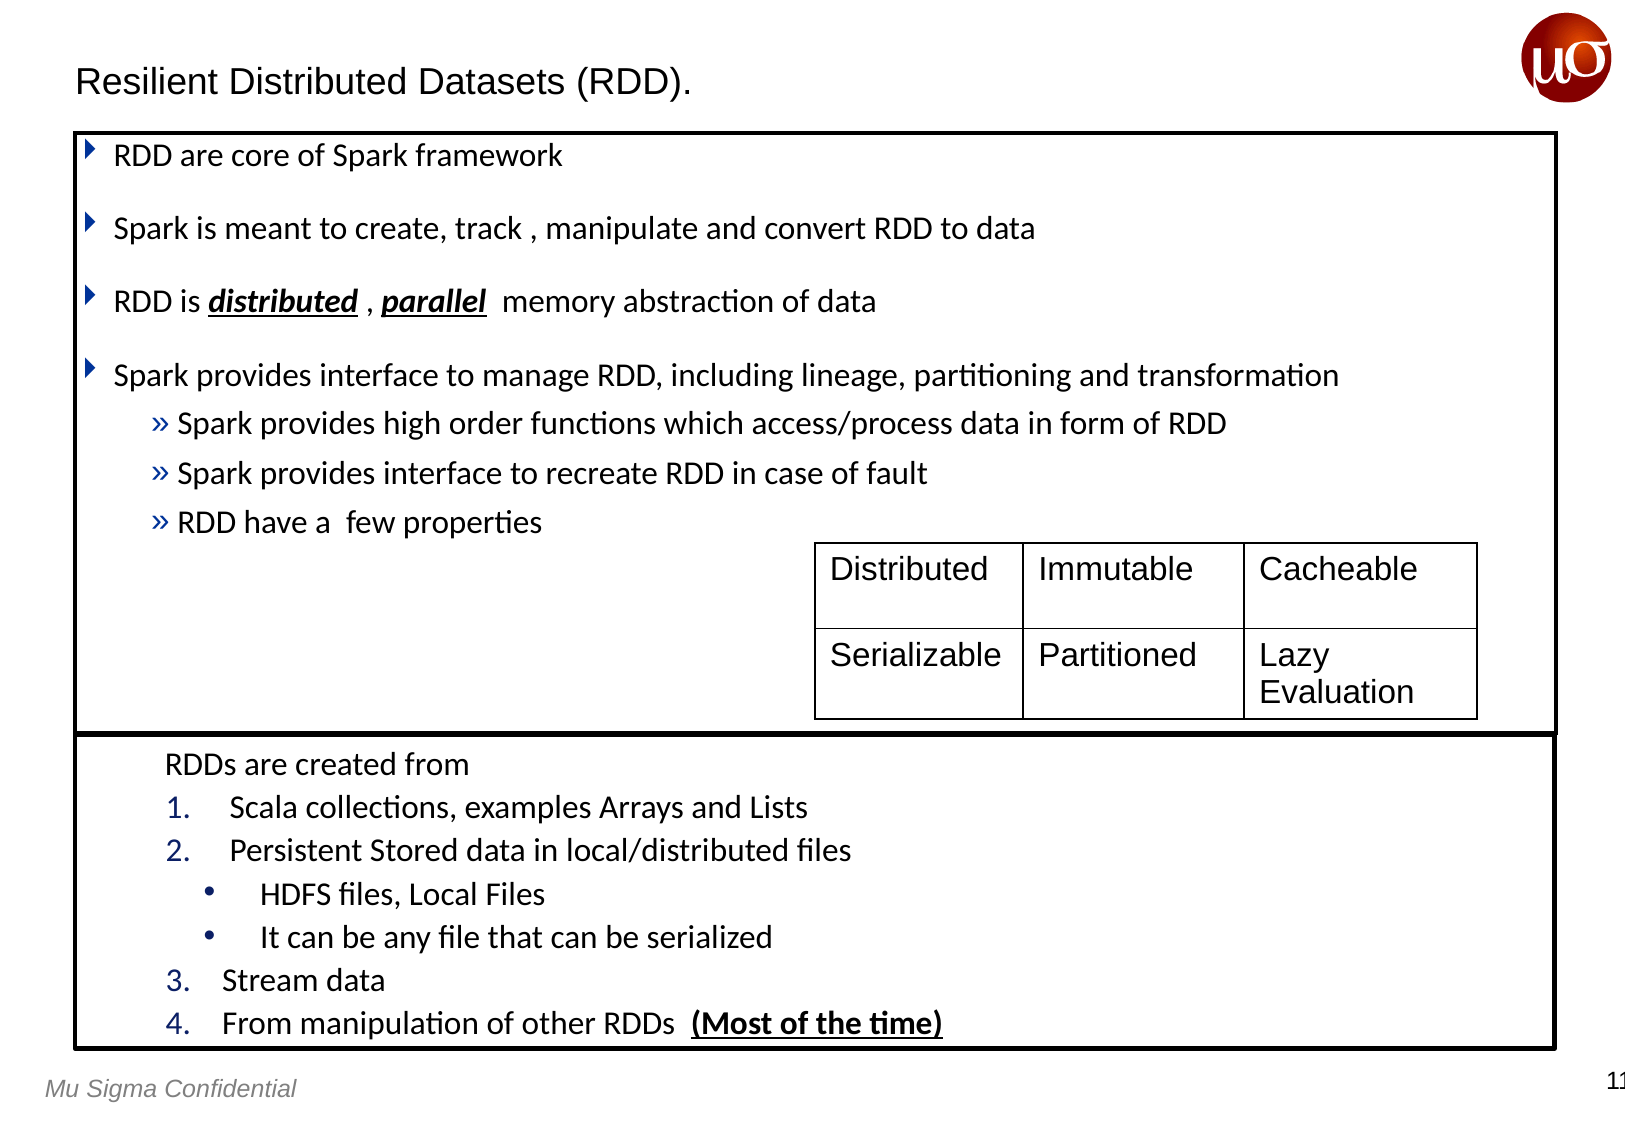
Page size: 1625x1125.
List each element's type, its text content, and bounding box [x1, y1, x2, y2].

table_cell Lazy Evaluation [1245, 629, 1476, 718]
picture [1516, 12, 1615, 103]
title Resilient Distributed Datasets (RDD). [74, 62, 1550, 131]
table_header Immutable [1024, 544, 1243, 628]
table_cell Partitioned [1024, 629, 1243, 718]
table_cell Serializable [816, 629, 1022, 718]
text_box RDDs are created from Scala collections, examples Arrays and Lists Persistent Stored data in local/distributed files HDFS files, Local Files It can be any file that can be serialized Stream data From manipulation of other RDDs (Most of the time) [73, 732, 1557, 1051]
table_header Cacheable [1245, 544, 1476, 628]
list RDD are core of Spark framework Spark is meant to create, track , manipulate and convert RDD to data RDD is distributed , parallel memory abstraction of data Spark provides interface to manage RDD, including lineage, partitioning and transformation Spark provides high order functions which access/process data in form of RDD Spark provides interface to recreate RDD in case of fault RDD have a few properties [73, 131, 1558, 735]
table_header Distributed [816, 544, 1022, 628]
